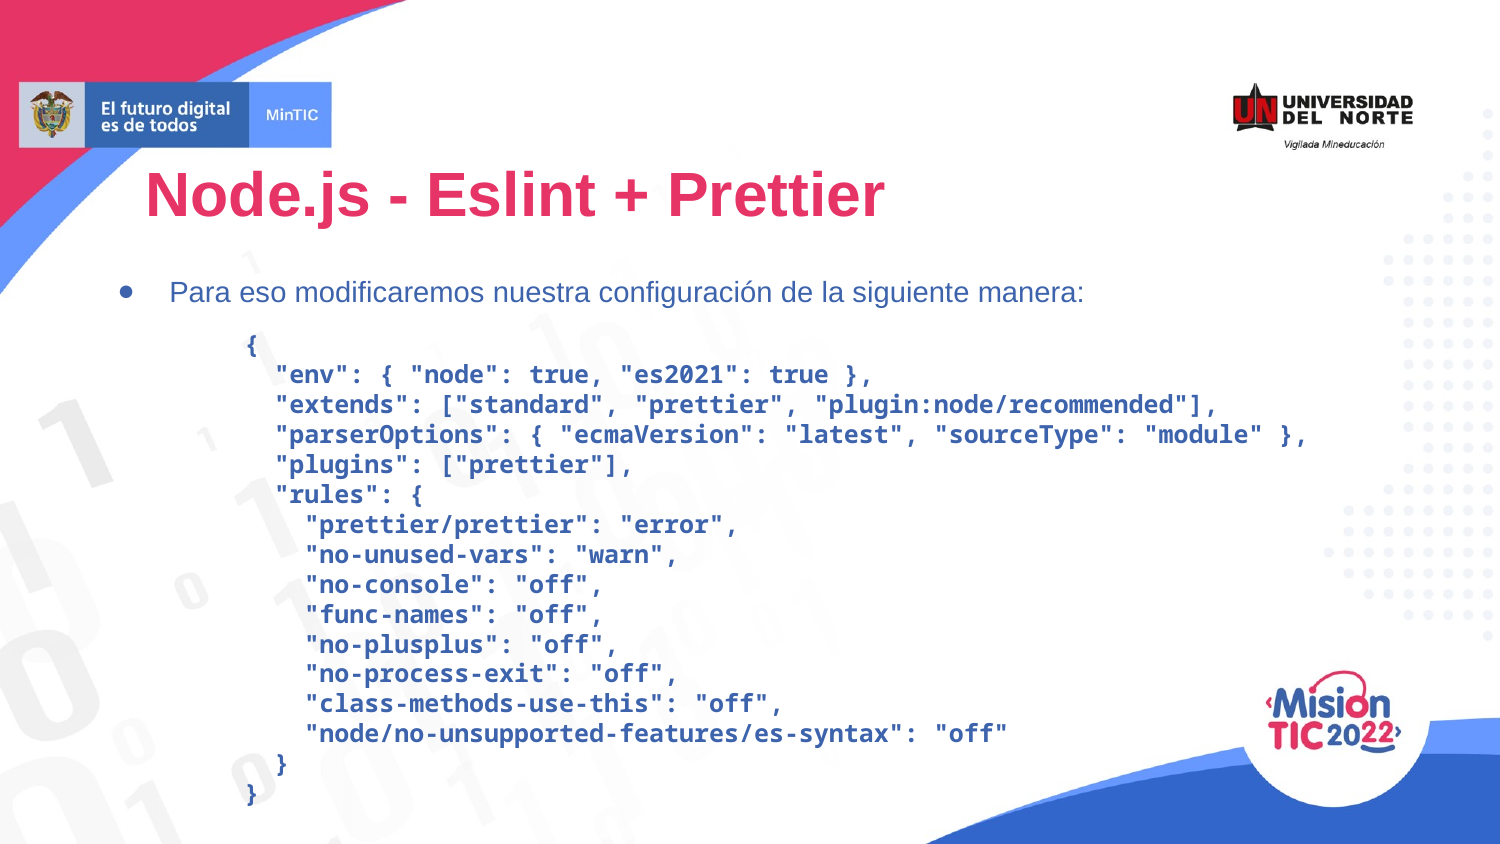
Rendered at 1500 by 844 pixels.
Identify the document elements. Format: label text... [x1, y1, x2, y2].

picture [0, 0, 1500, 844]
text_box Para eso modificaremos nuestra configuración de la siguiente manera: { "env": { "node": true, "es2021": true }, "extends": ["standard", "prettier", "plugin:node/recommended"], "parserOptions": { "ecmaVersion": "latest", "sourceType": "module" }, "plugins": ["prettier"], "rules": { "prettier/prettier": "error", "no-unused-vars": "warn", "no-console": "off", "func-names": "off", "no-plusplus": "off", "no-process-exit": "off", "class-methods-use-this": "off", "node/no-unsupported-features/es-syntax": "off" } } [79, 252, 1401, 823]
text_box Node.js - Eslint + Prettier [134, 144, 1366, 235]
